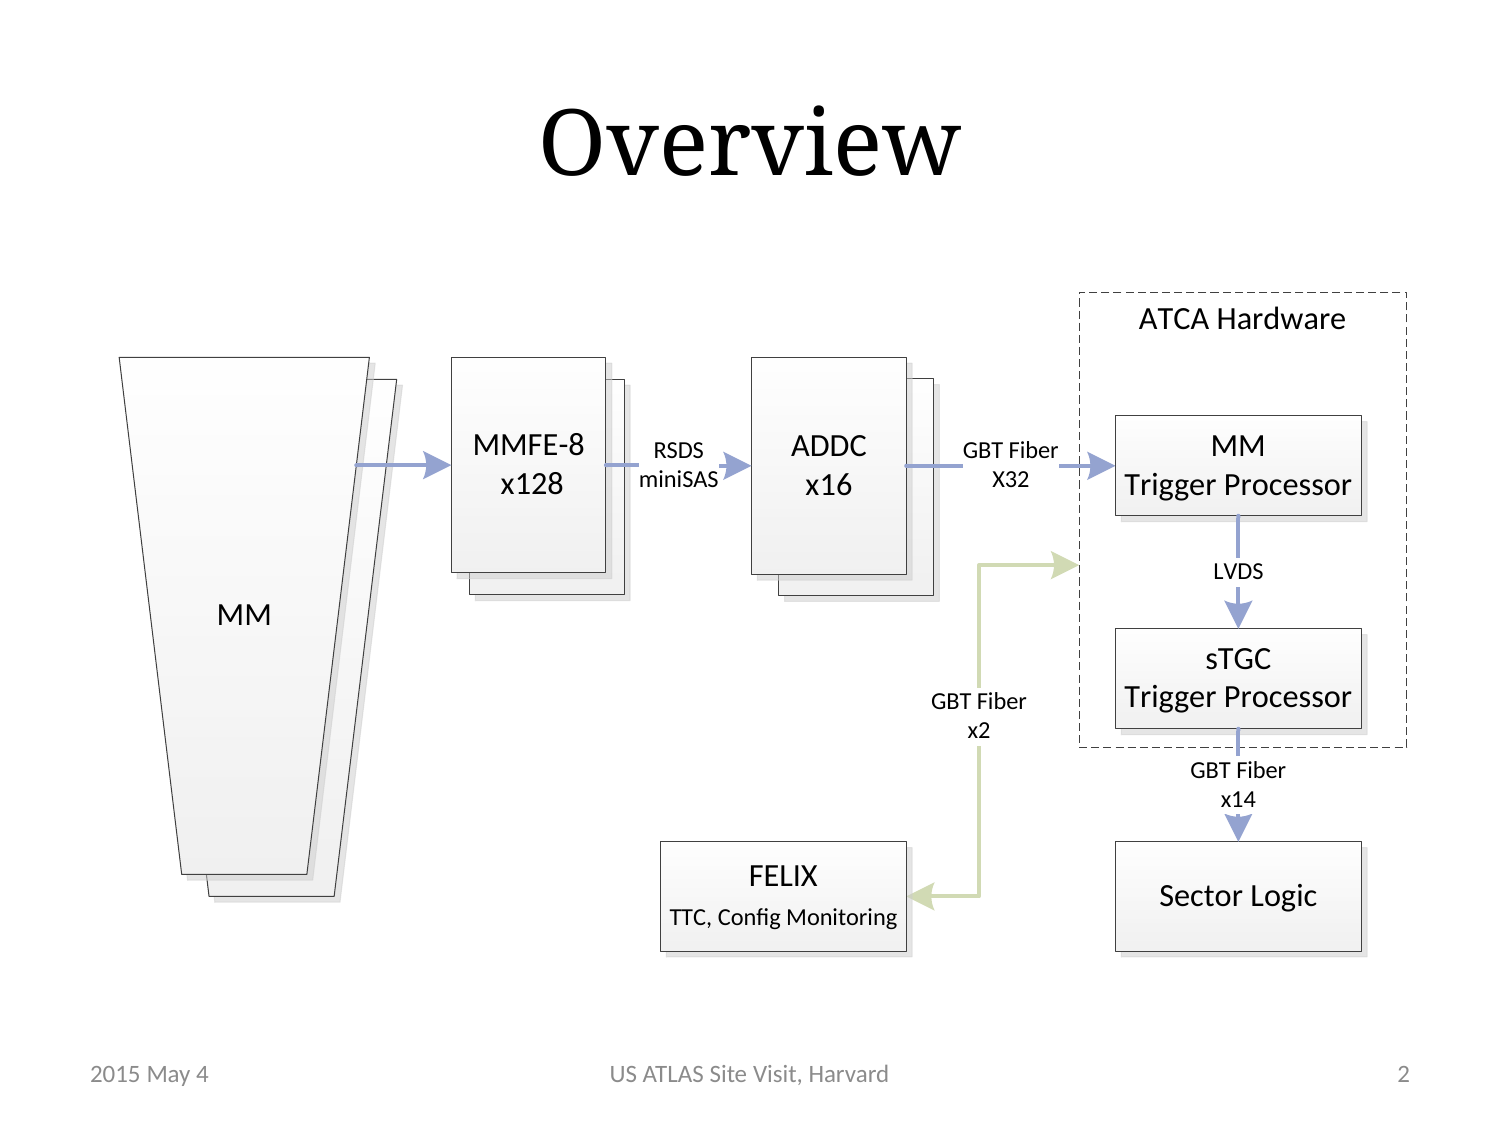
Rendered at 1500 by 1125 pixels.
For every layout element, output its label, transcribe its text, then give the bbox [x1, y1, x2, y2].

title Overview [75, 45, 1425, 233]
footer US ATLAS Site Visit, Harvard [512, 1042, 988, 1103]
slide_number 2 [1074, 1042, 1425, 1103]
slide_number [75, 1042, 425, 1103]
picture [113, 286, 1419, 963]
